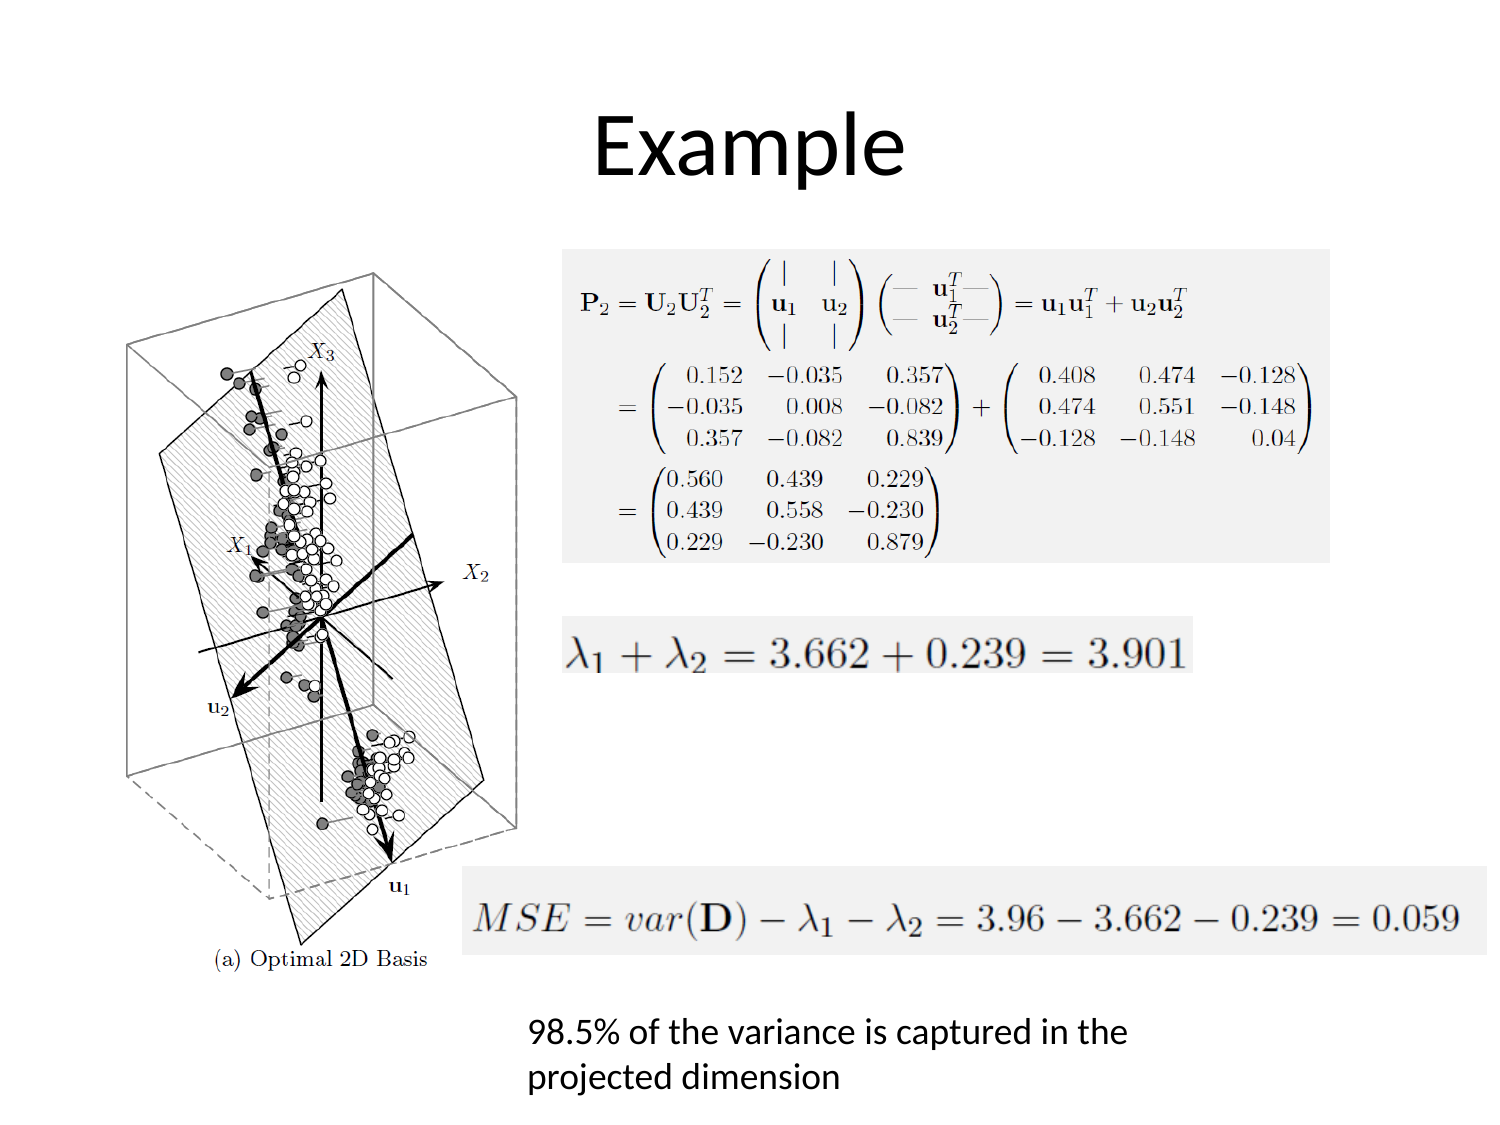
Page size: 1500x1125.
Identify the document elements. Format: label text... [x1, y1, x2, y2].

text_box 98.5% of the variance is captured in the projected dimension [512, 999, 1175, 1105]
picture [562, 615, 1193, 673]
title Example [75, 45, 1425, 233]
picture [99, 267, 1487, 979]
picture [562, 249, 1330, 563]
